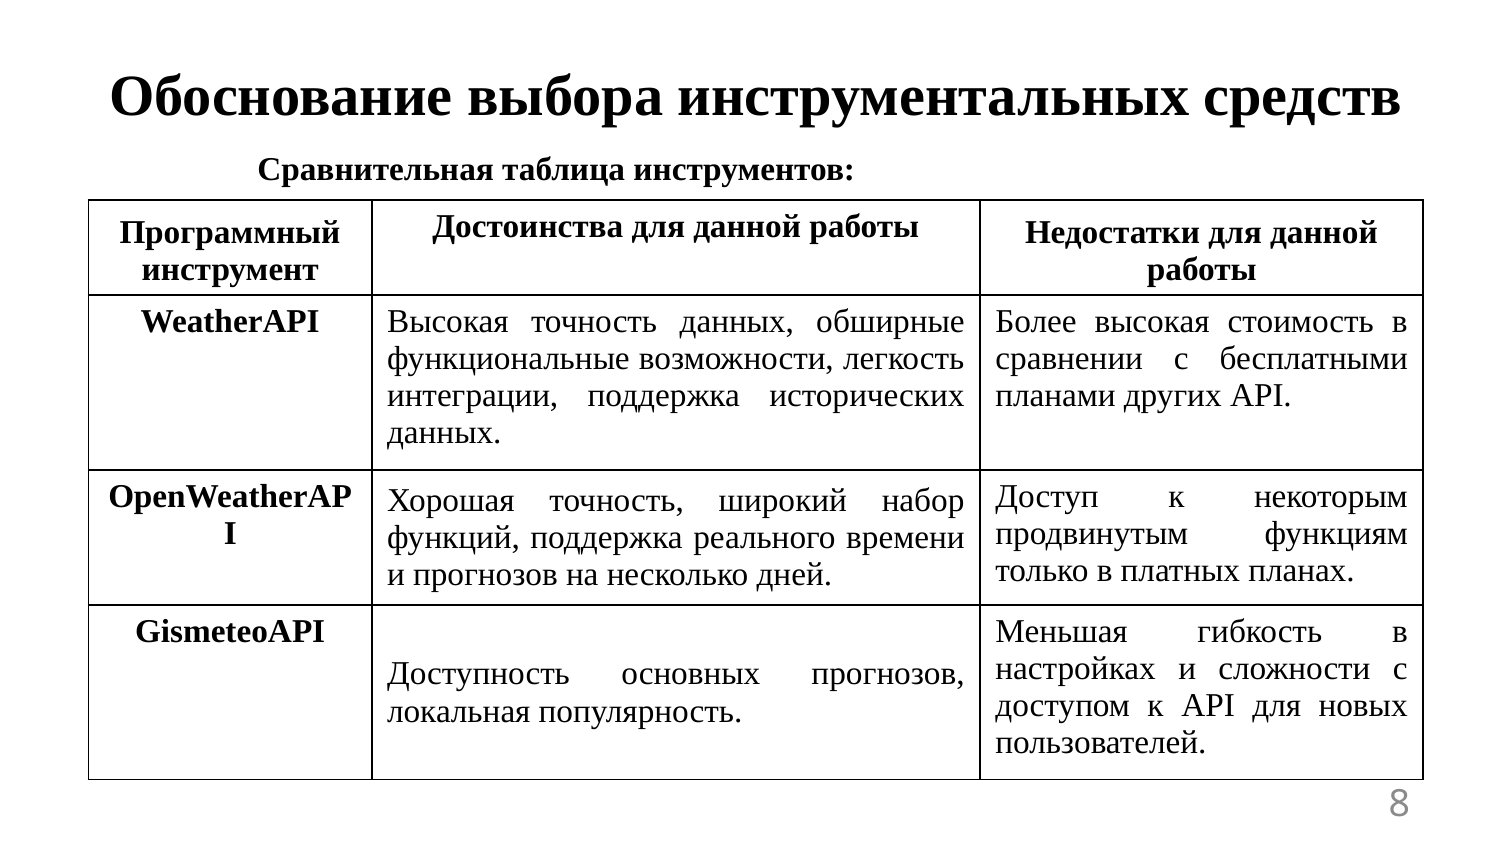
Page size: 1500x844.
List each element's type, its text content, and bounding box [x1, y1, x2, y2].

table_cell Более высокая стоимость в сравнении с бесплатными планами других API. [981, 296, 1422, 469]
table_cell Доступность основных прогнозов, локальная популярность. [373, 606, 979, 779]
table_cell Хорошая точность, широкий набор функций, поддержка реального времени и прогнозов на несколько дней. [373, 471, 979, 604]
table_header Программный инструмент [89, 201, 371, 294]
table_cell OpenWeatherAPI [89, 471, 371, 604]
table_cell Меньшая гибкость в настройках и сложности с доступом к API для новых пользователей. [981, 606, 1422, 779]
table_header Недостатки для данной работы [981, 201, 1422, 294]
table_cell Доступ к некоторым продвинутым функциям только в платных планах. [981, 471, 1422, 604]
text_box Сравнительная таблица инструментов: [92, 135, 1428, 708]
table_header Достоинства для данной работы [373, 201, 979, 294]
table_cell GismeteoAPI [89, 606, 371, 779]
text_box Обоснование выбора инструментальных средств [88, 49, 1424, 135]
table_cell WeatherAPI [89, 296, 371, 469]
table_cell Высокая точность данных, обширные функциональные возможности, легкость интеграции, поддержка исторических данных. [373, 296, 979, 469]
slide_number 8 [1074, 782, 1425, 827]
